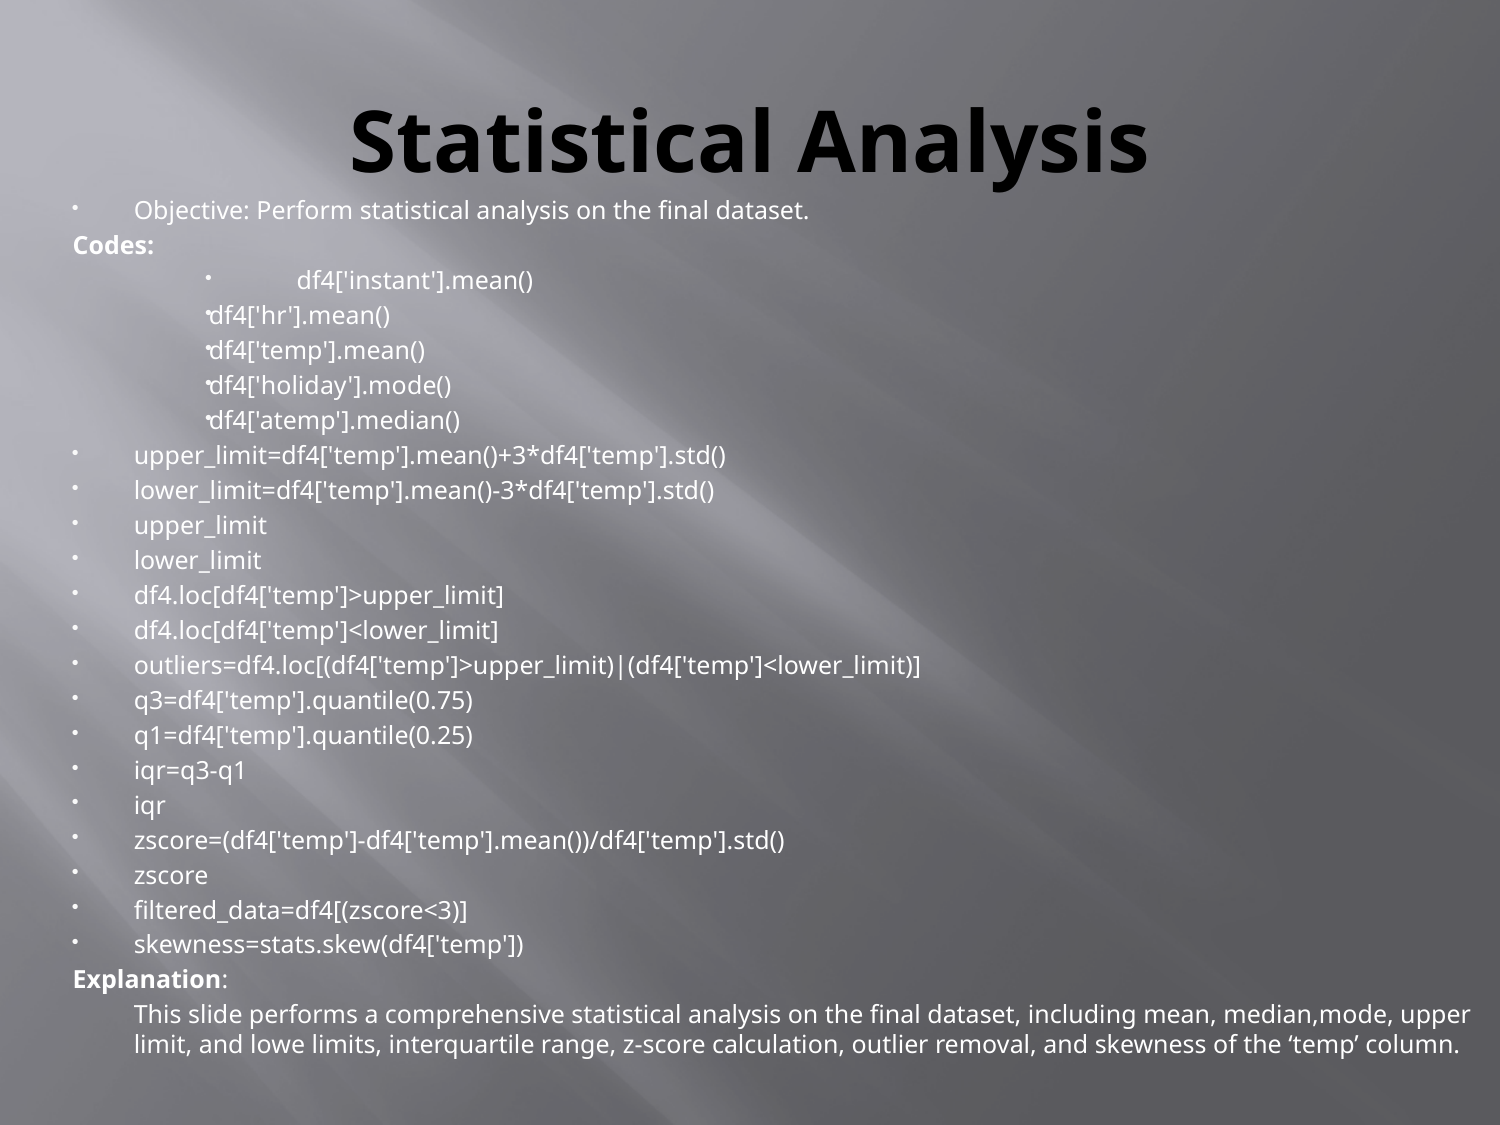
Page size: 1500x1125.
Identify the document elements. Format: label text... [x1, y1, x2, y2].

list Objective: Perform statistical analysis on the final dataset. Codes: df4['instant'].mean() df4['hr'].mean() df4['temp'].mean() df4['holiday'].mode() df4['atemp'].median() upper_limit=df4['temp'].mean()+3*df4['temp'].std() lower_limit=df4['temp'].mean()-3*df4['temp'].std() upper_limit lower_limit df4.loc[df4['temp']>upper_limit] df4.loc[df4['temp']<lower_limit] outliers=df4.loc[(df4['temp']>upper_limit)|(df4['temp']<lower_limit)] q3=df4['temp'].quantile(0.75) q1=df4['temp'].quantile(0.25) iqr=q3-q1 iqr zscore=(df4['temp']-df4['temp'].mean())/df4['temp'].std() zscore filtered_data=df4[(zscore<3)] skewness=stats.skew(df4['temp']) Explanation: This slide performs a comprehensive statistical analysis on the final dataset, including mean, median,mode, upper limit, and lowe limits, interquartile range, z-score calculation, outlier removal, and skewness of the ‘temp’ column. [37, 187, 1500, 1088]
title Statistical Analysis [75, 45, 1425, 187]
